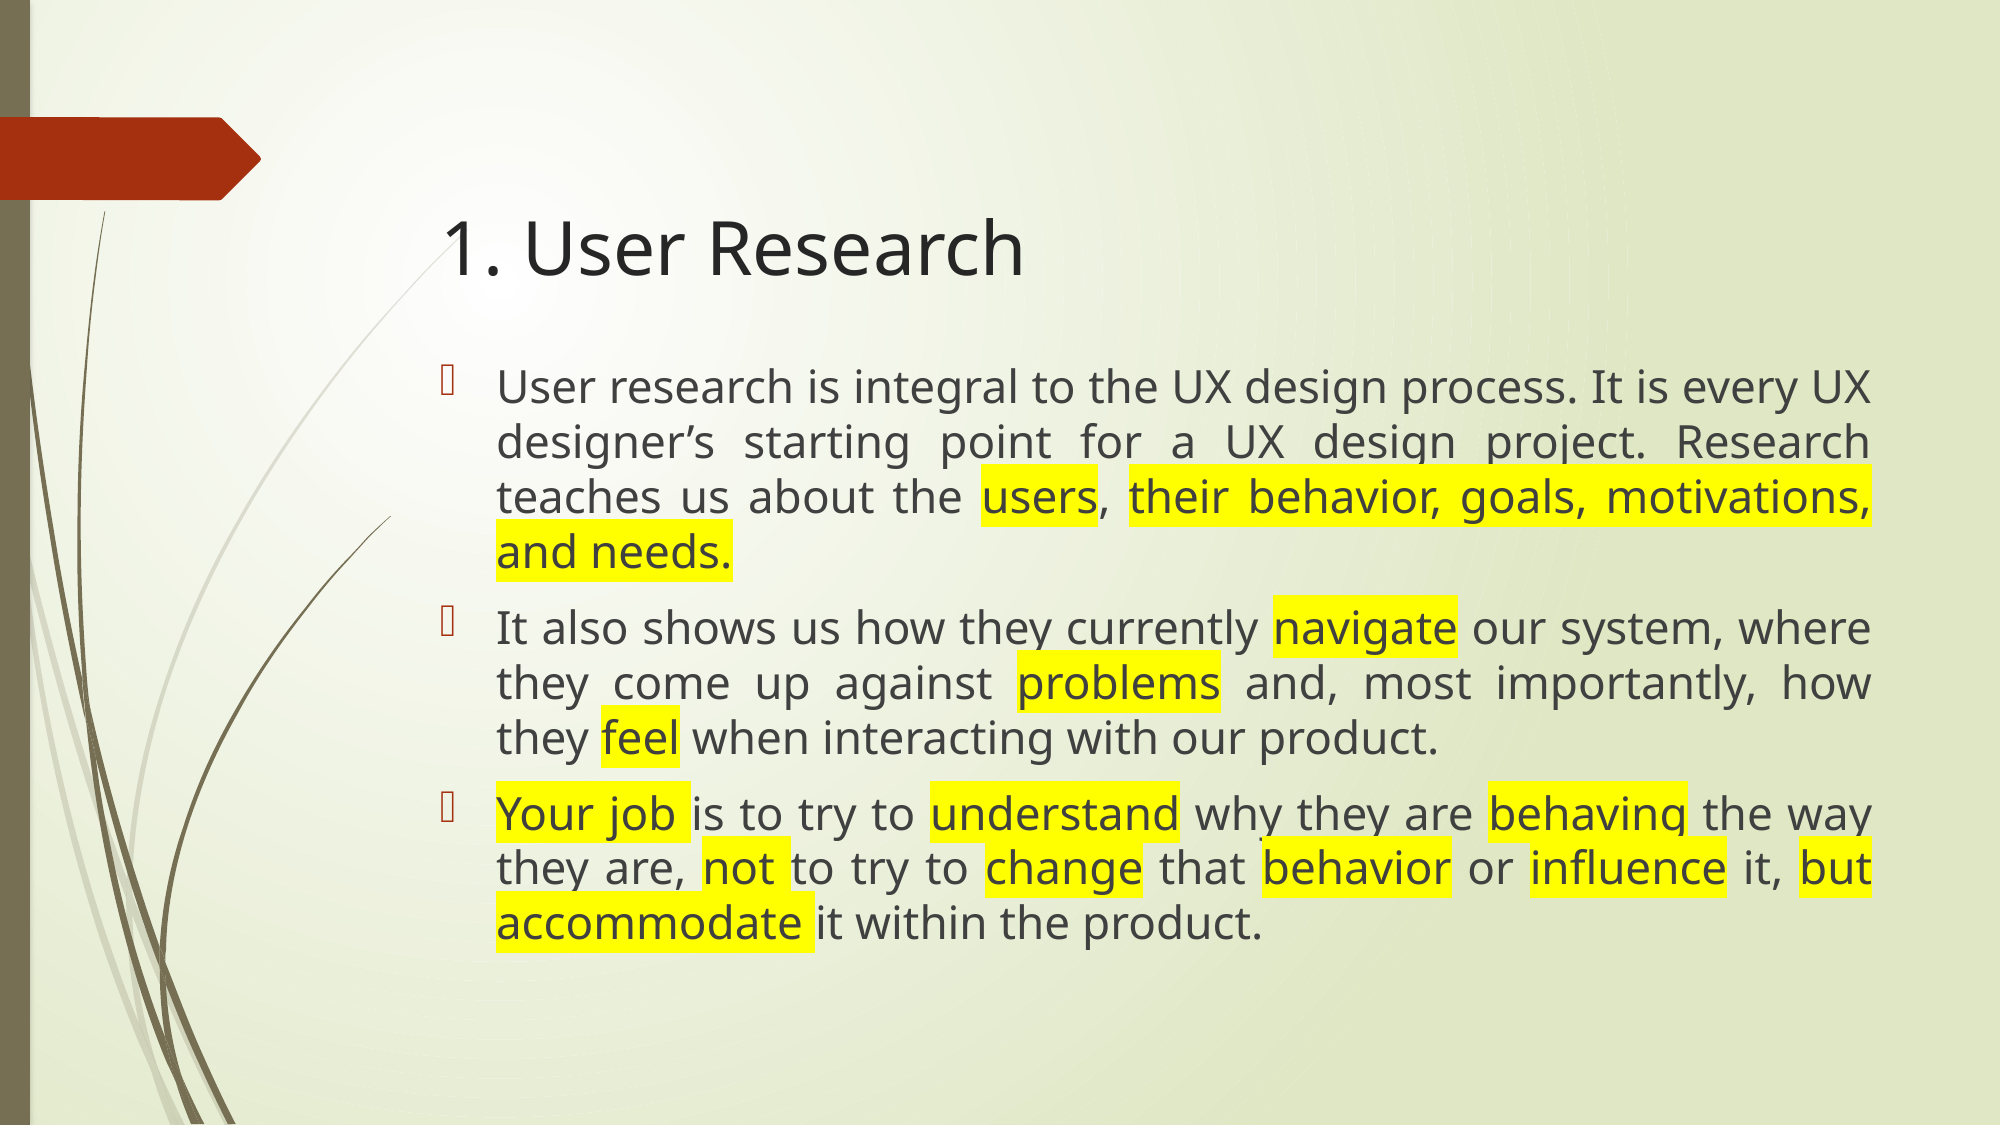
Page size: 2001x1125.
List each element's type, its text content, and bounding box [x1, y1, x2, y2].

list User research is integral to the UX design process. It is every UX designer’s starting point for a UX design project. Research teaches us about the users, their behavior, goals, motivations, and needs. It also shows us how they currently navigate our system, where they come up against problems and, most importantly, how they feel when interacting with our product. Your job is to try to understand why they are behaving the way they are, not to try to change that behavior or influence it, but accommodate it within the product. [424, 350, 1888, 970]
title 1. User Research [425, 102, 1888, 313]
